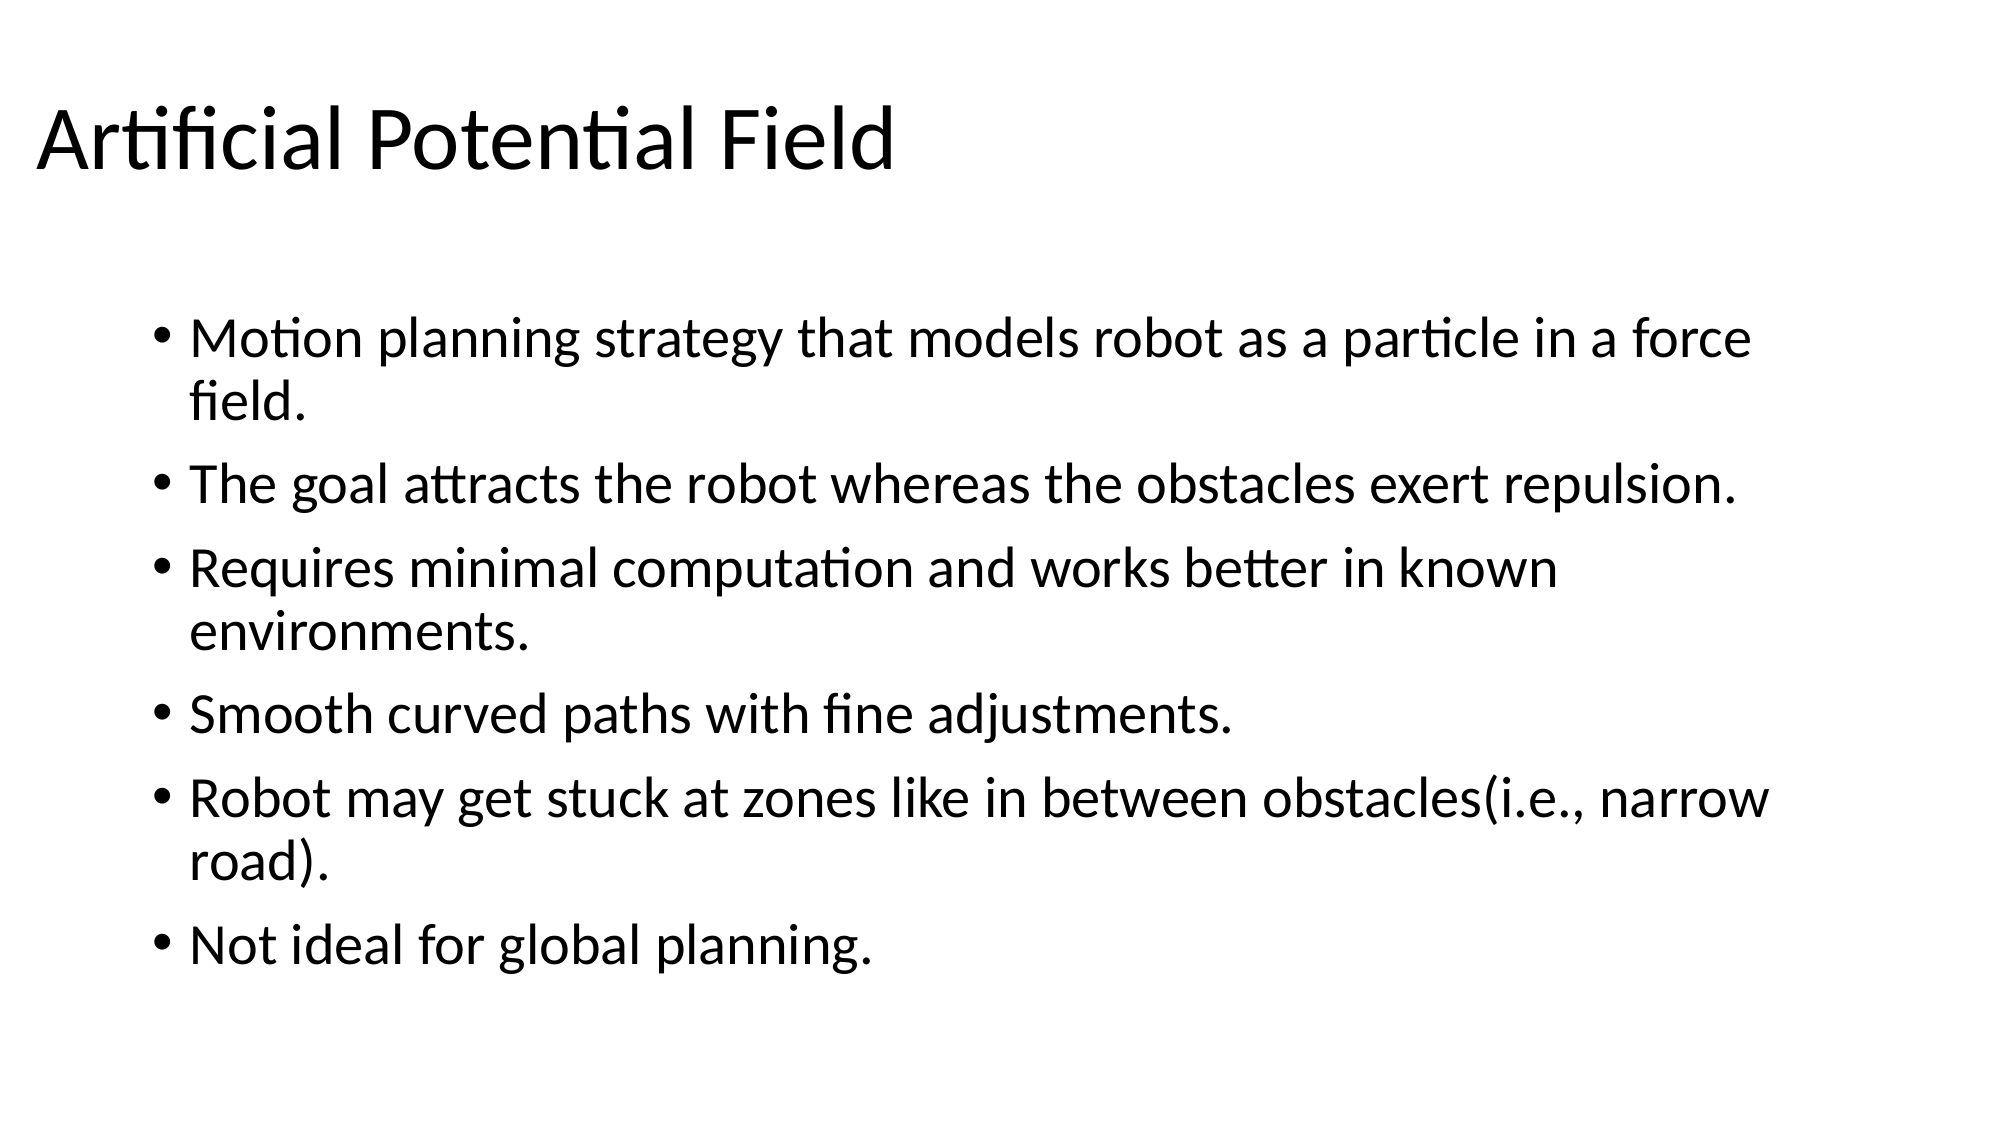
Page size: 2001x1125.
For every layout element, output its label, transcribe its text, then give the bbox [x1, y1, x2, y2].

title Artificial Potential Field [21, 30, 1747, 249]
list Motion planning strategy that models robot as a particle in a force field. The goal attracts the robot whereas the obstacles exert repulsion. Requires minimal computation and works better in known environments. Smooth curved paths with fine adjustments. Robot may get stuck at zones like in between obstacles(i.e., narrow road). Not ideal for global planning. [137, 299, 1863, 1014]
